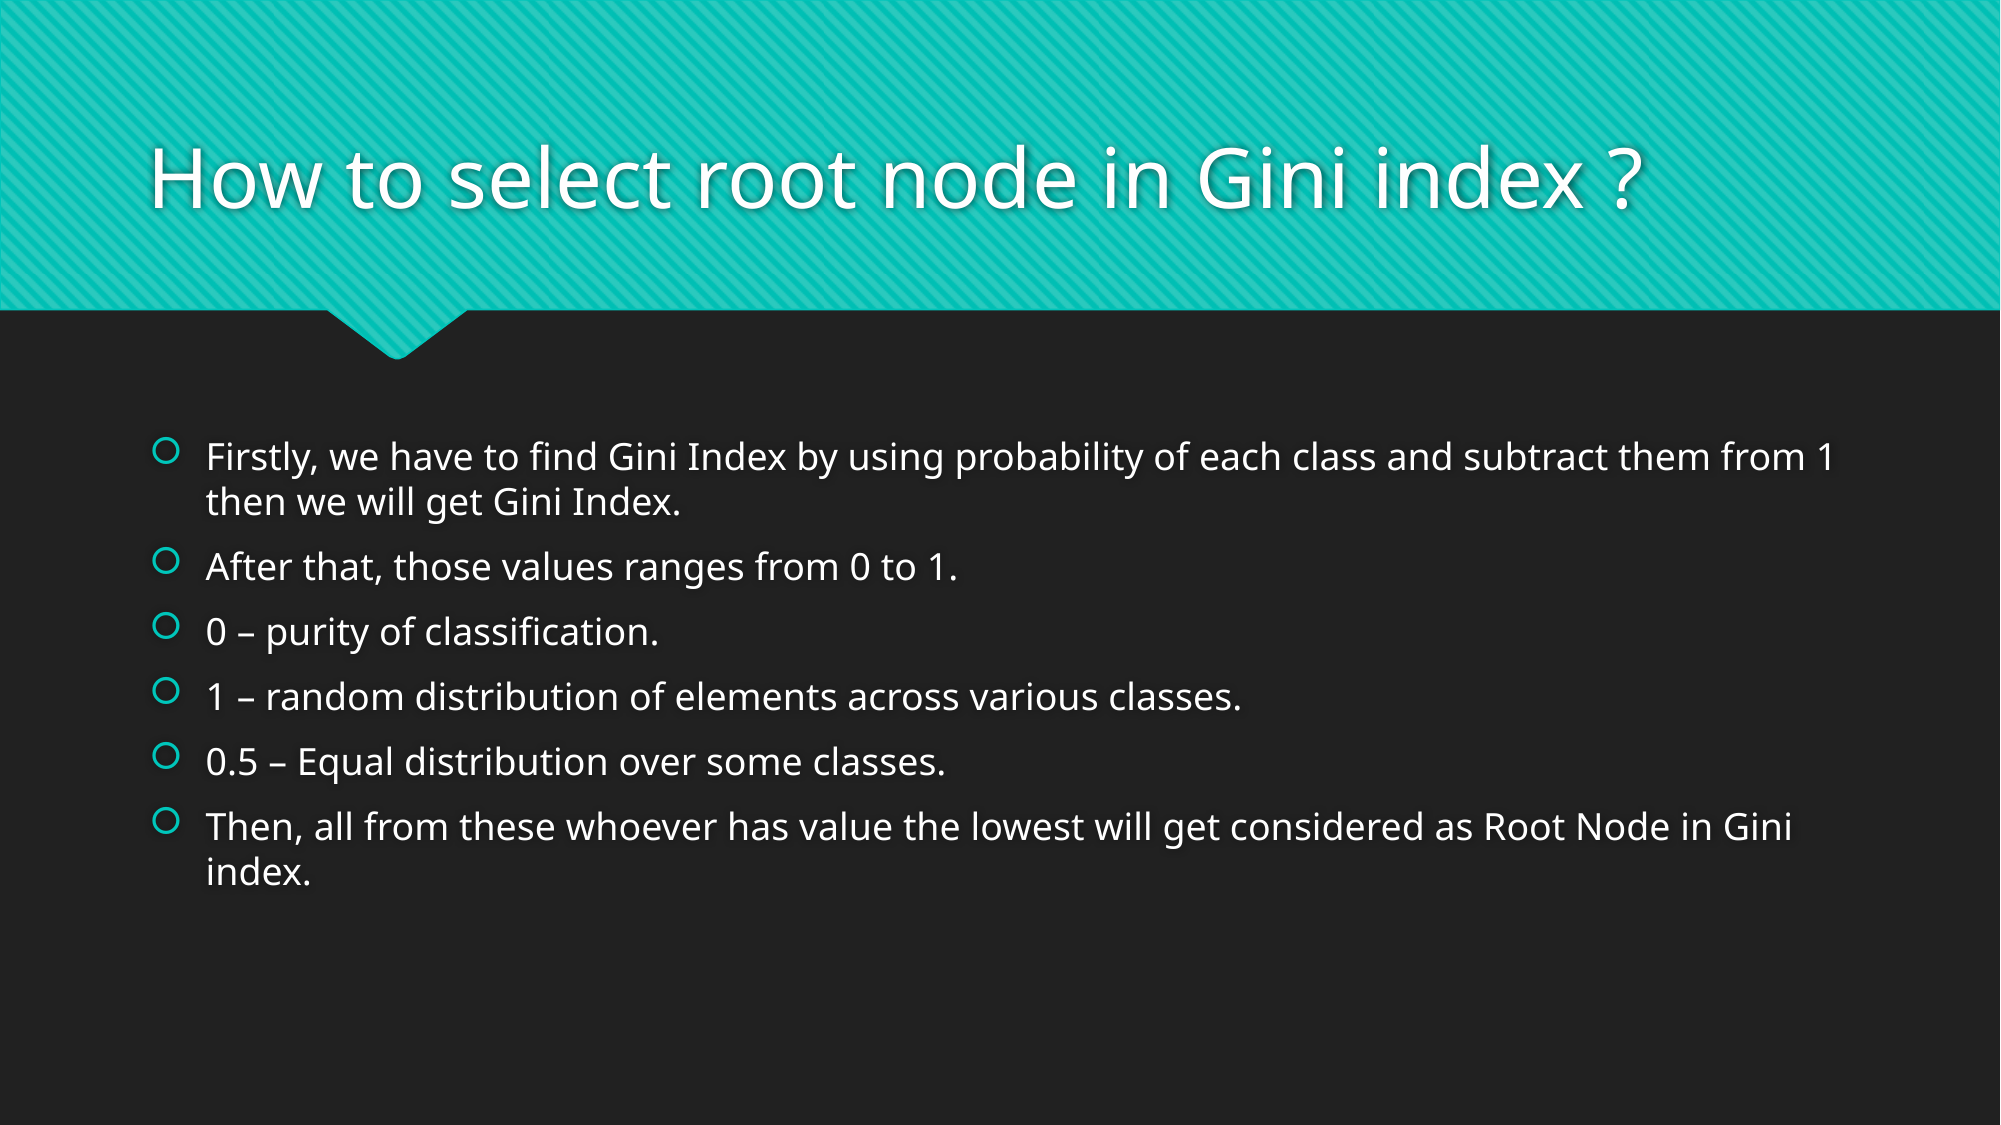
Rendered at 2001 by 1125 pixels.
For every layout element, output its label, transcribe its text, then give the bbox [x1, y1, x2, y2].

list Firstly, we have to find Gini Index by using probability of each class and subtract them from 1 then we will get Gini Index. After that, those values ranges from 0 to 1. 0 – purity of classification. 1 – random distribution of elements across various classes. 0.5 – Equal distribution over some classes. Then, all from these whoever has value the lowest will get considered as Root Node in Gini index. [134, 364, 1866, 962]
title How to select root node in Gini index ? [132, 73, 1868, 233]
